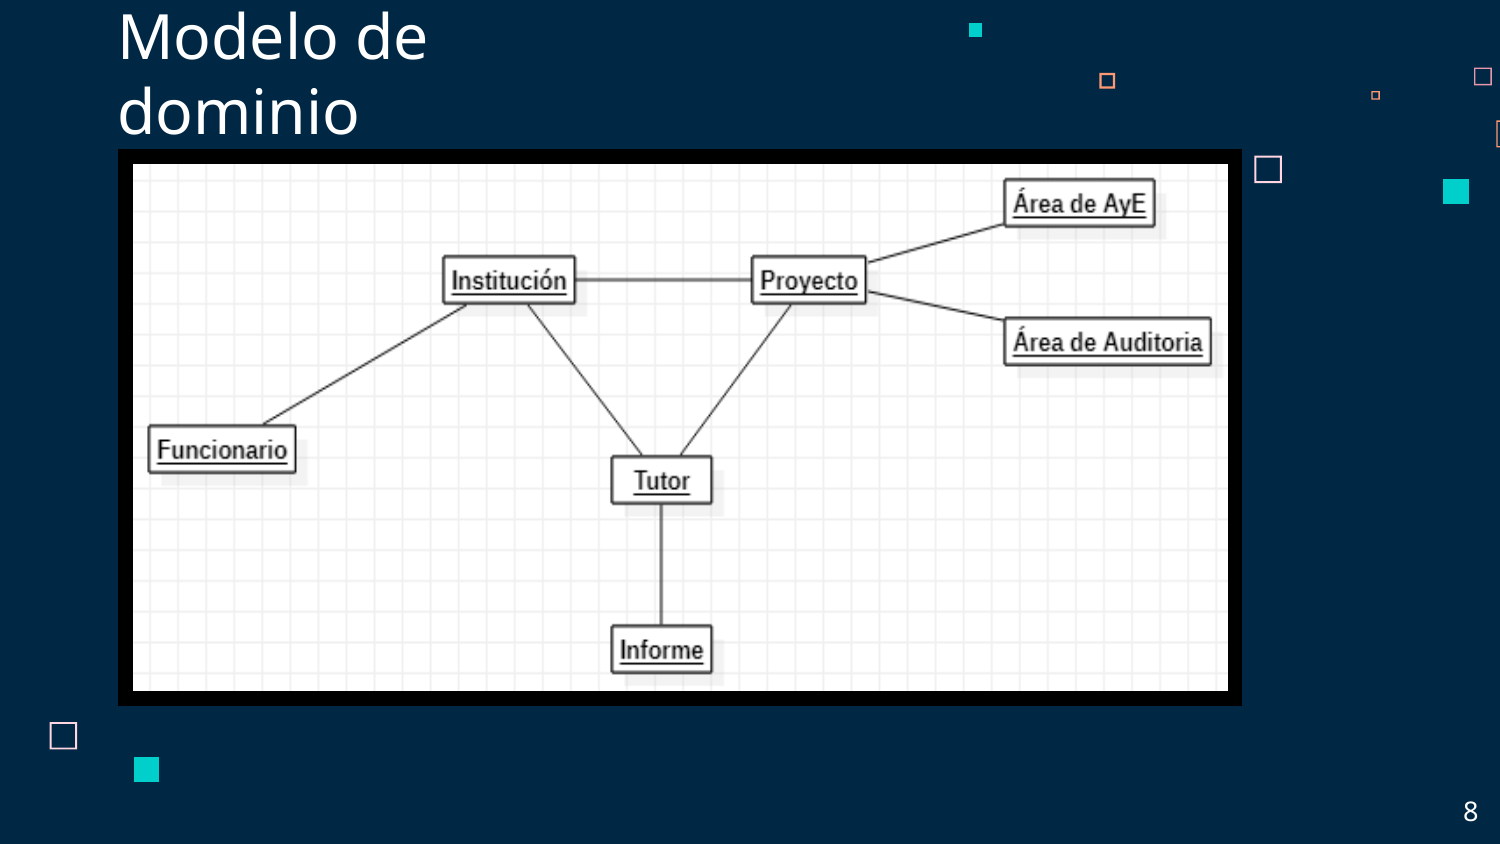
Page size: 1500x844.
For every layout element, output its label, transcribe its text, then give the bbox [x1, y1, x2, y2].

picture [132, 163, 1228, 692]
title Modelo de dominio [101, 67, 616, 163]
slide_number ‹#› [1403, 779, 1494, 844]
